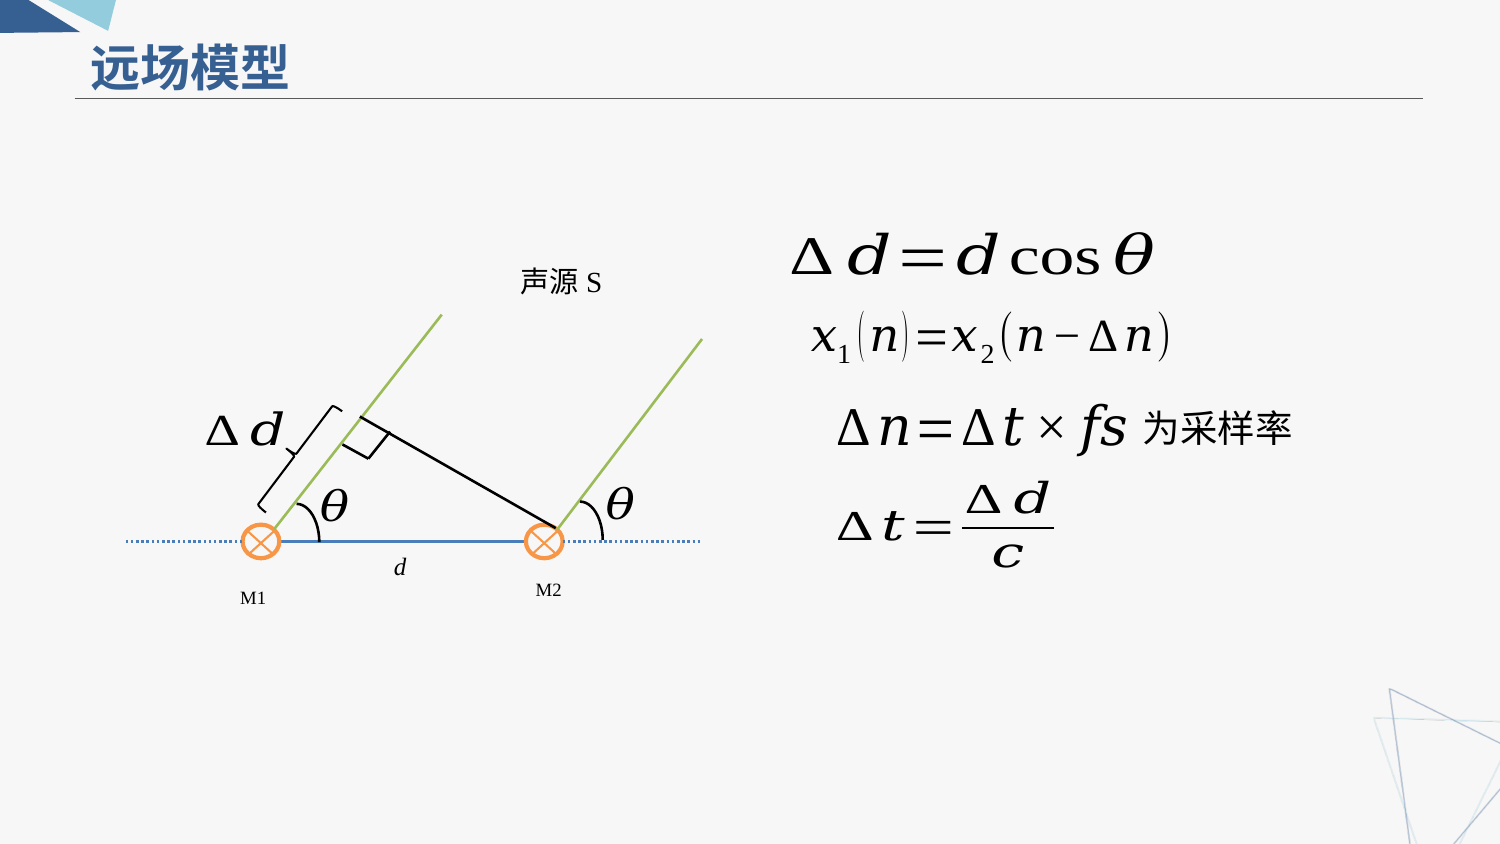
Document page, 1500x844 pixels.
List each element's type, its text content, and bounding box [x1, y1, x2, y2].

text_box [123, 256, 703, 626]
text_box 远场模型 [75, 28, 1370, 116]
picture [1374, 689, 1500, 843]
